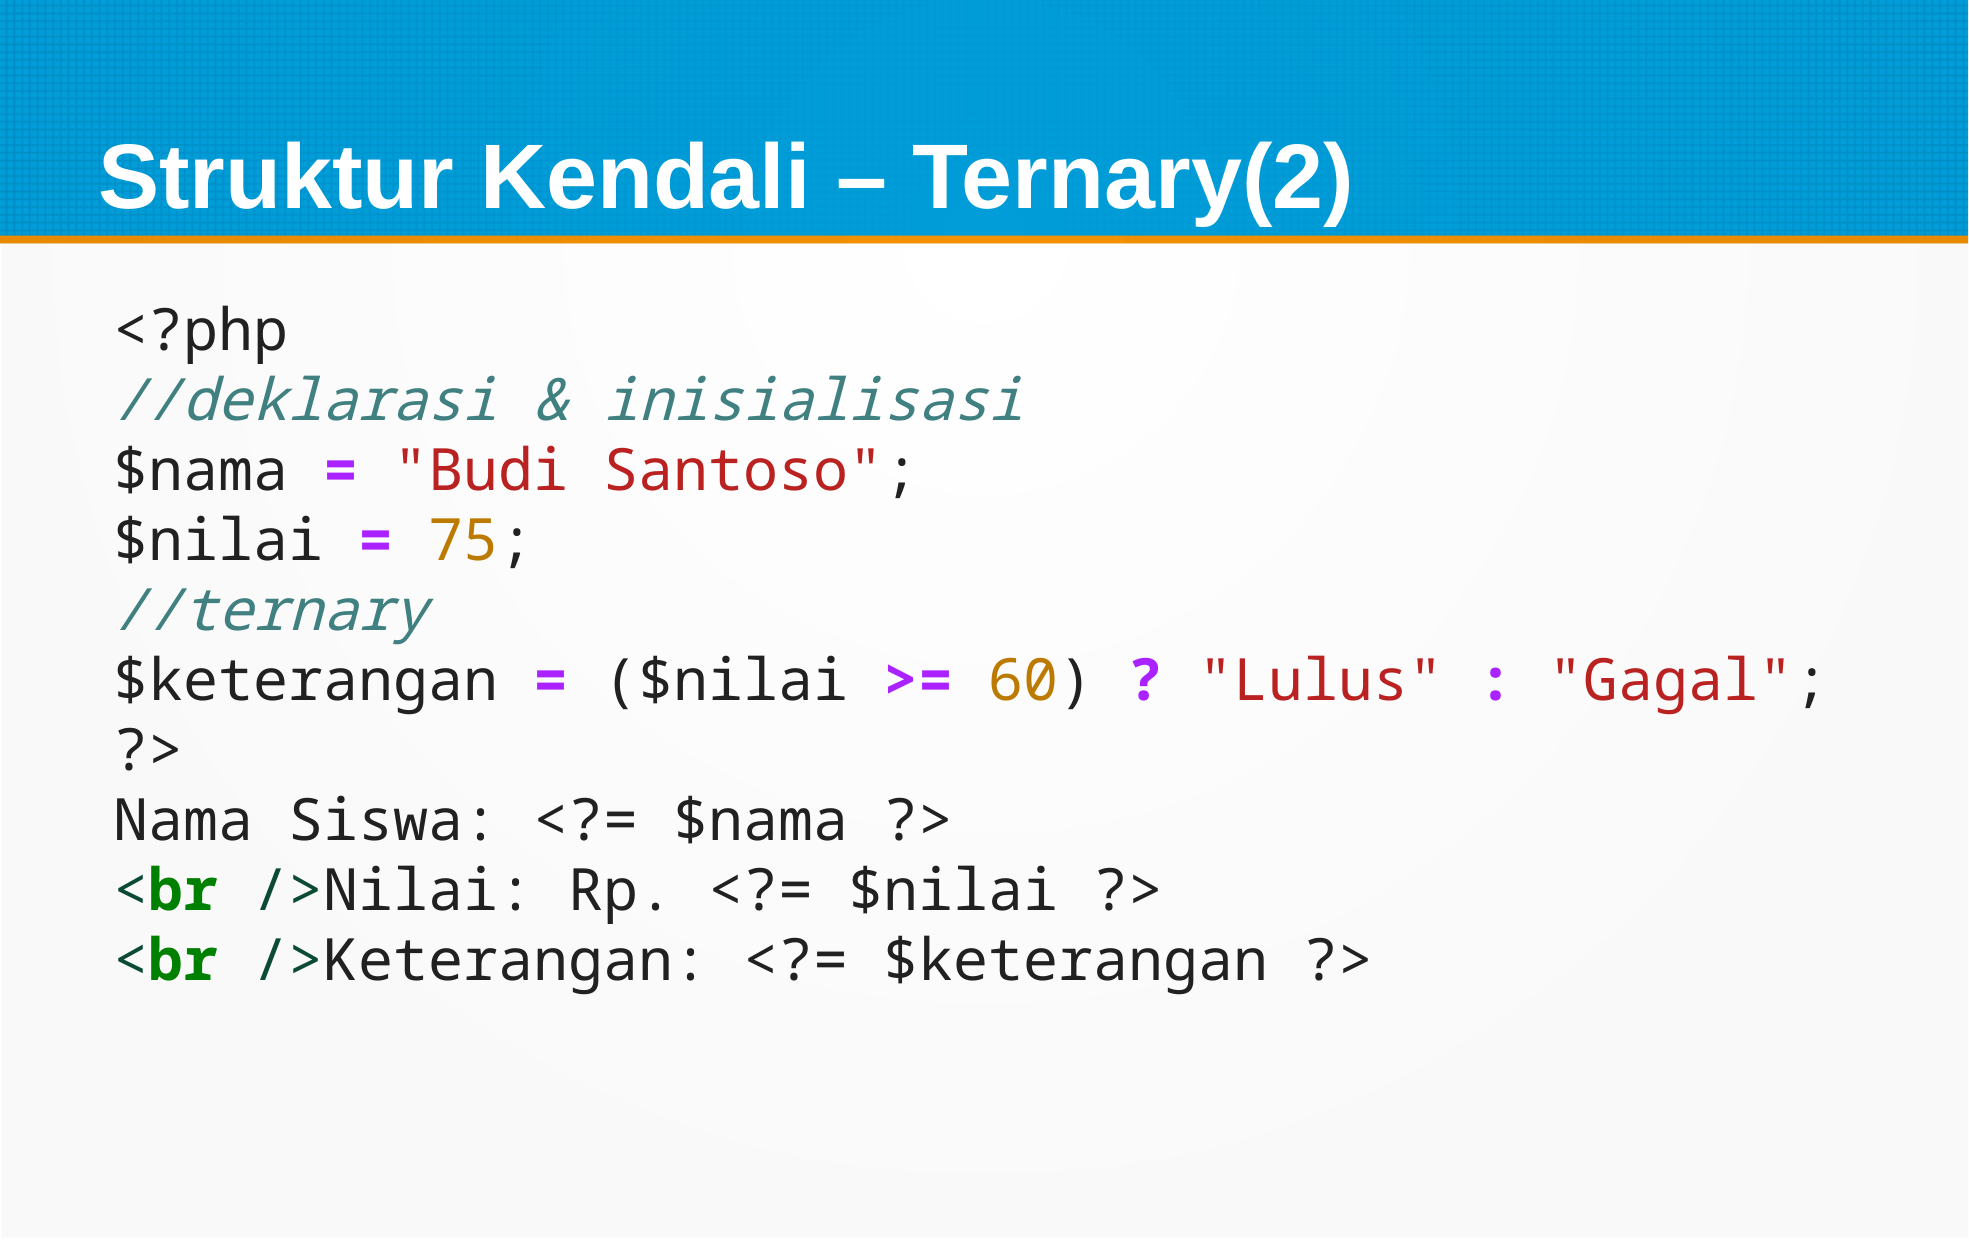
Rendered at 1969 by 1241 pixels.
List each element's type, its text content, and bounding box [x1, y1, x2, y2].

picture [0, 236, 1969, 1241]
text_box Struktur Kendali – Ternary(2) [98, 19, 1870, 227]
text_box <?php //deklarasi & inisialisasi $nama = "Budi Santoso"; $nilai = 75; //ternary $keterangan = ($nilai >= 60) ? "Lulus" : "Gagal"; ?> Nama Siswa: <?= $nama ?> <br />Nilai: Rp. <?= $nilai ?> <br />Keterangan: <?= $keterangan ?> [98, 284, 1870, 1000]
